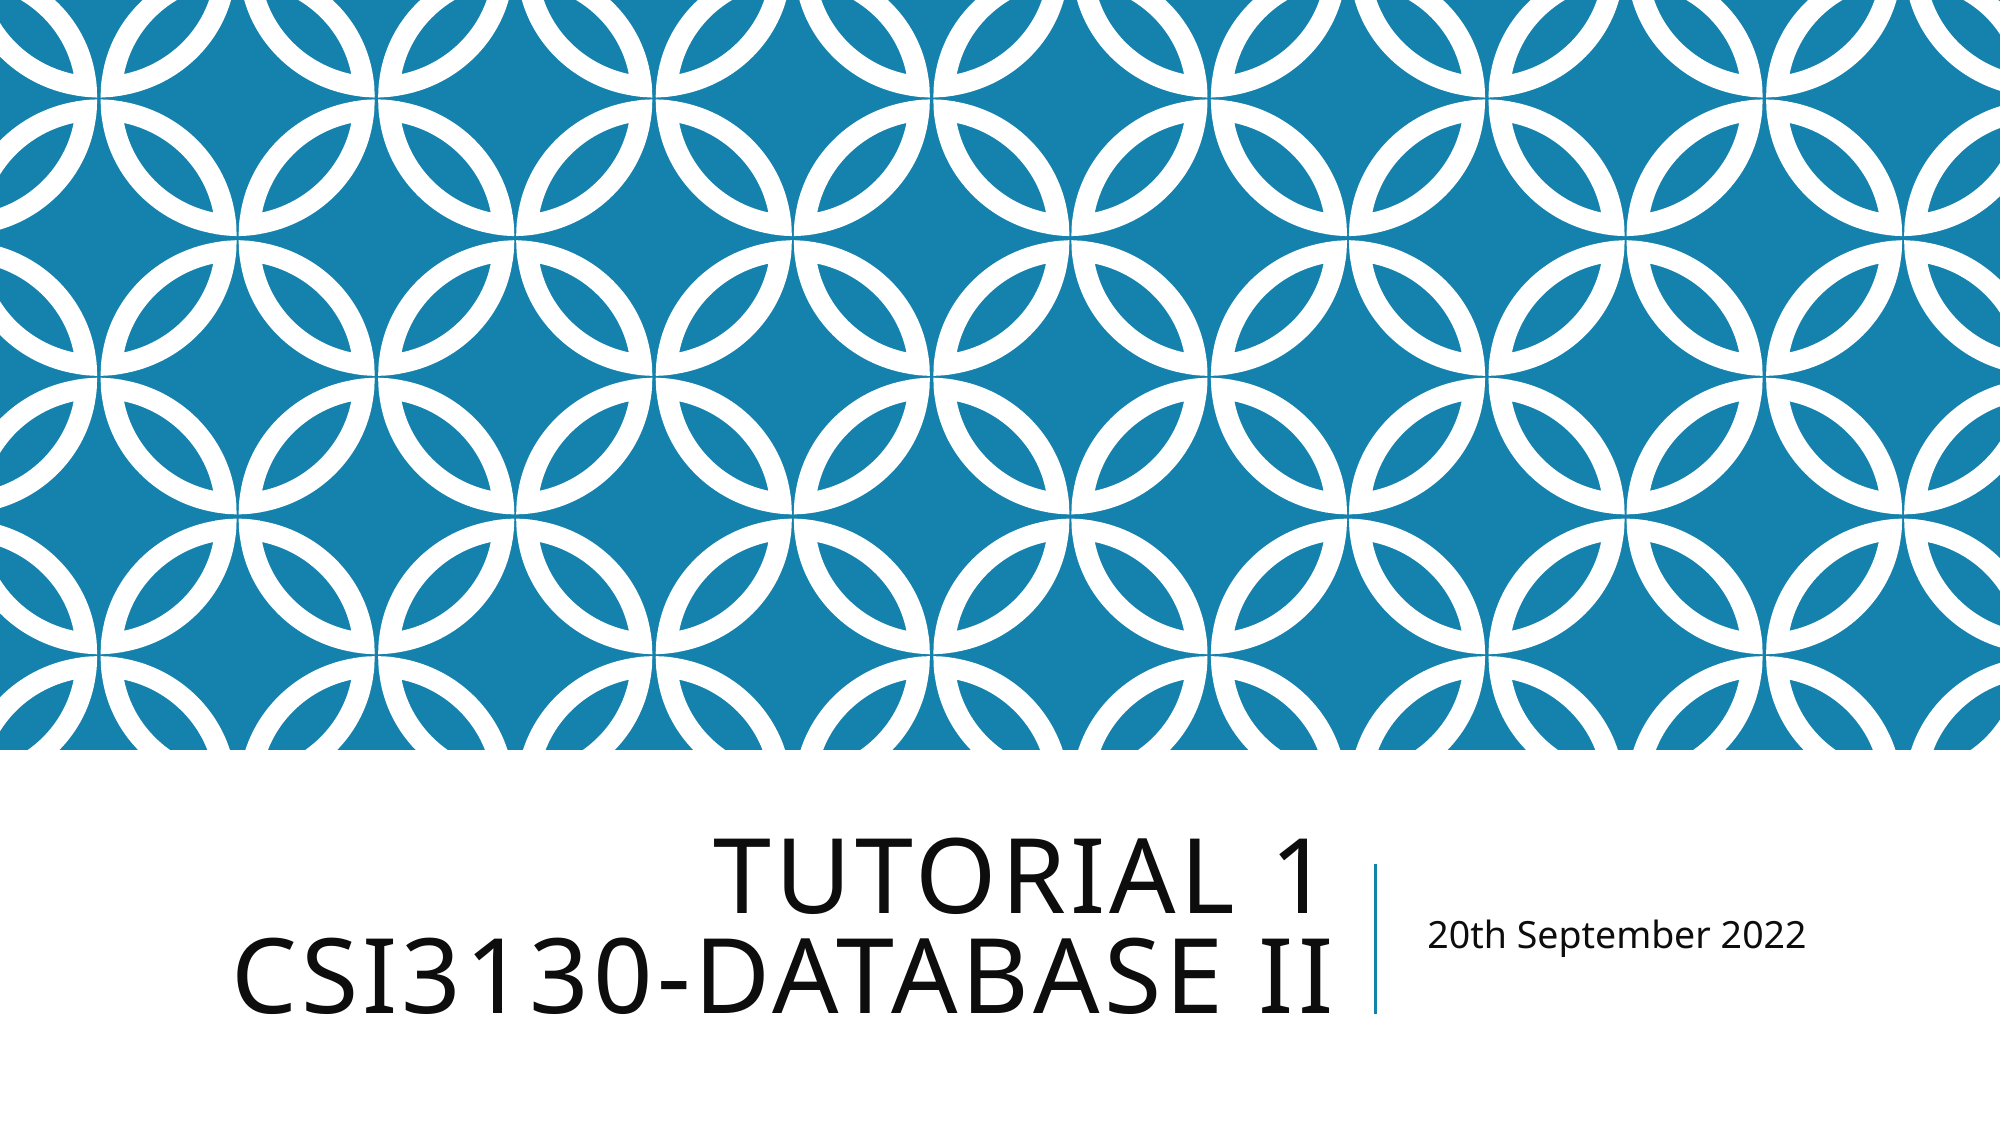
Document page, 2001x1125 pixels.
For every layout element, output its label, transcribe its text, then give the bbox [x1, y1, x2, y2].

title Tutorial 1 CSI3130-Database II [75, 813, 1350, 1054]
subtitle 20th September 2022 [1412, 813, 1938, 1054]
